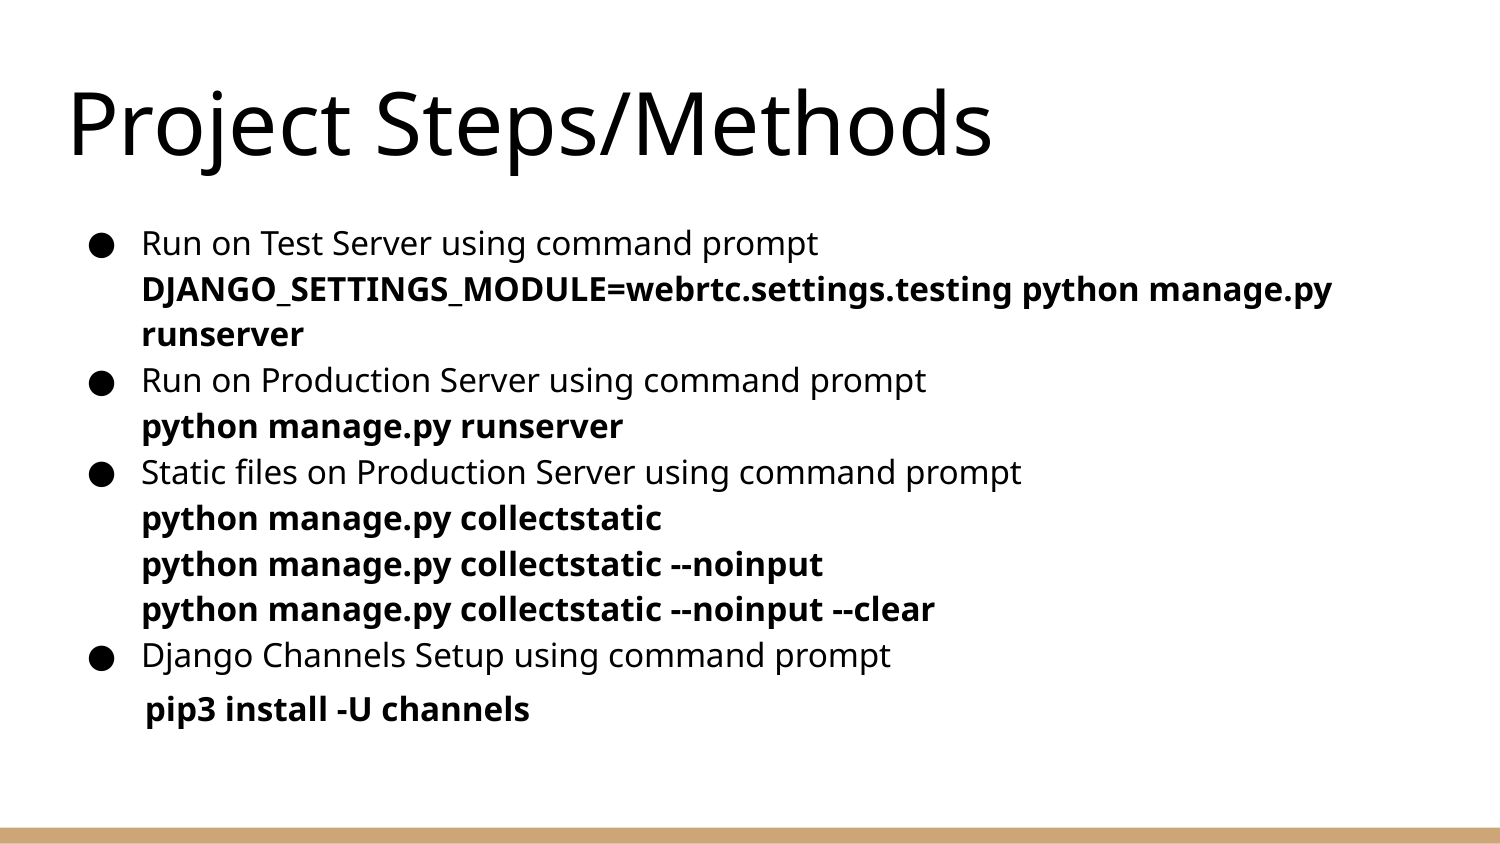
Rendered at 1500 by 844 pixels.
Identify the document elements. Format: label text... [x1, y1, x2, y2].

list Run on Test Server using command prompt DJANGO_SETTINGS_MODULE=webrtc.settings.testing python manage.py runserver Run on Production Server using command prompt python manage.py runserver Static files on Production Server using command prompt python manage.py collectstatic python manage.py collectstatic --noinput python manage.py collectstatic --noinput --clear Django Channels Setup using command prompt pip3 install -U channels [51, 200, 1449, 752]
title Project Steps/Methods [51, 51, 1449, 189]
